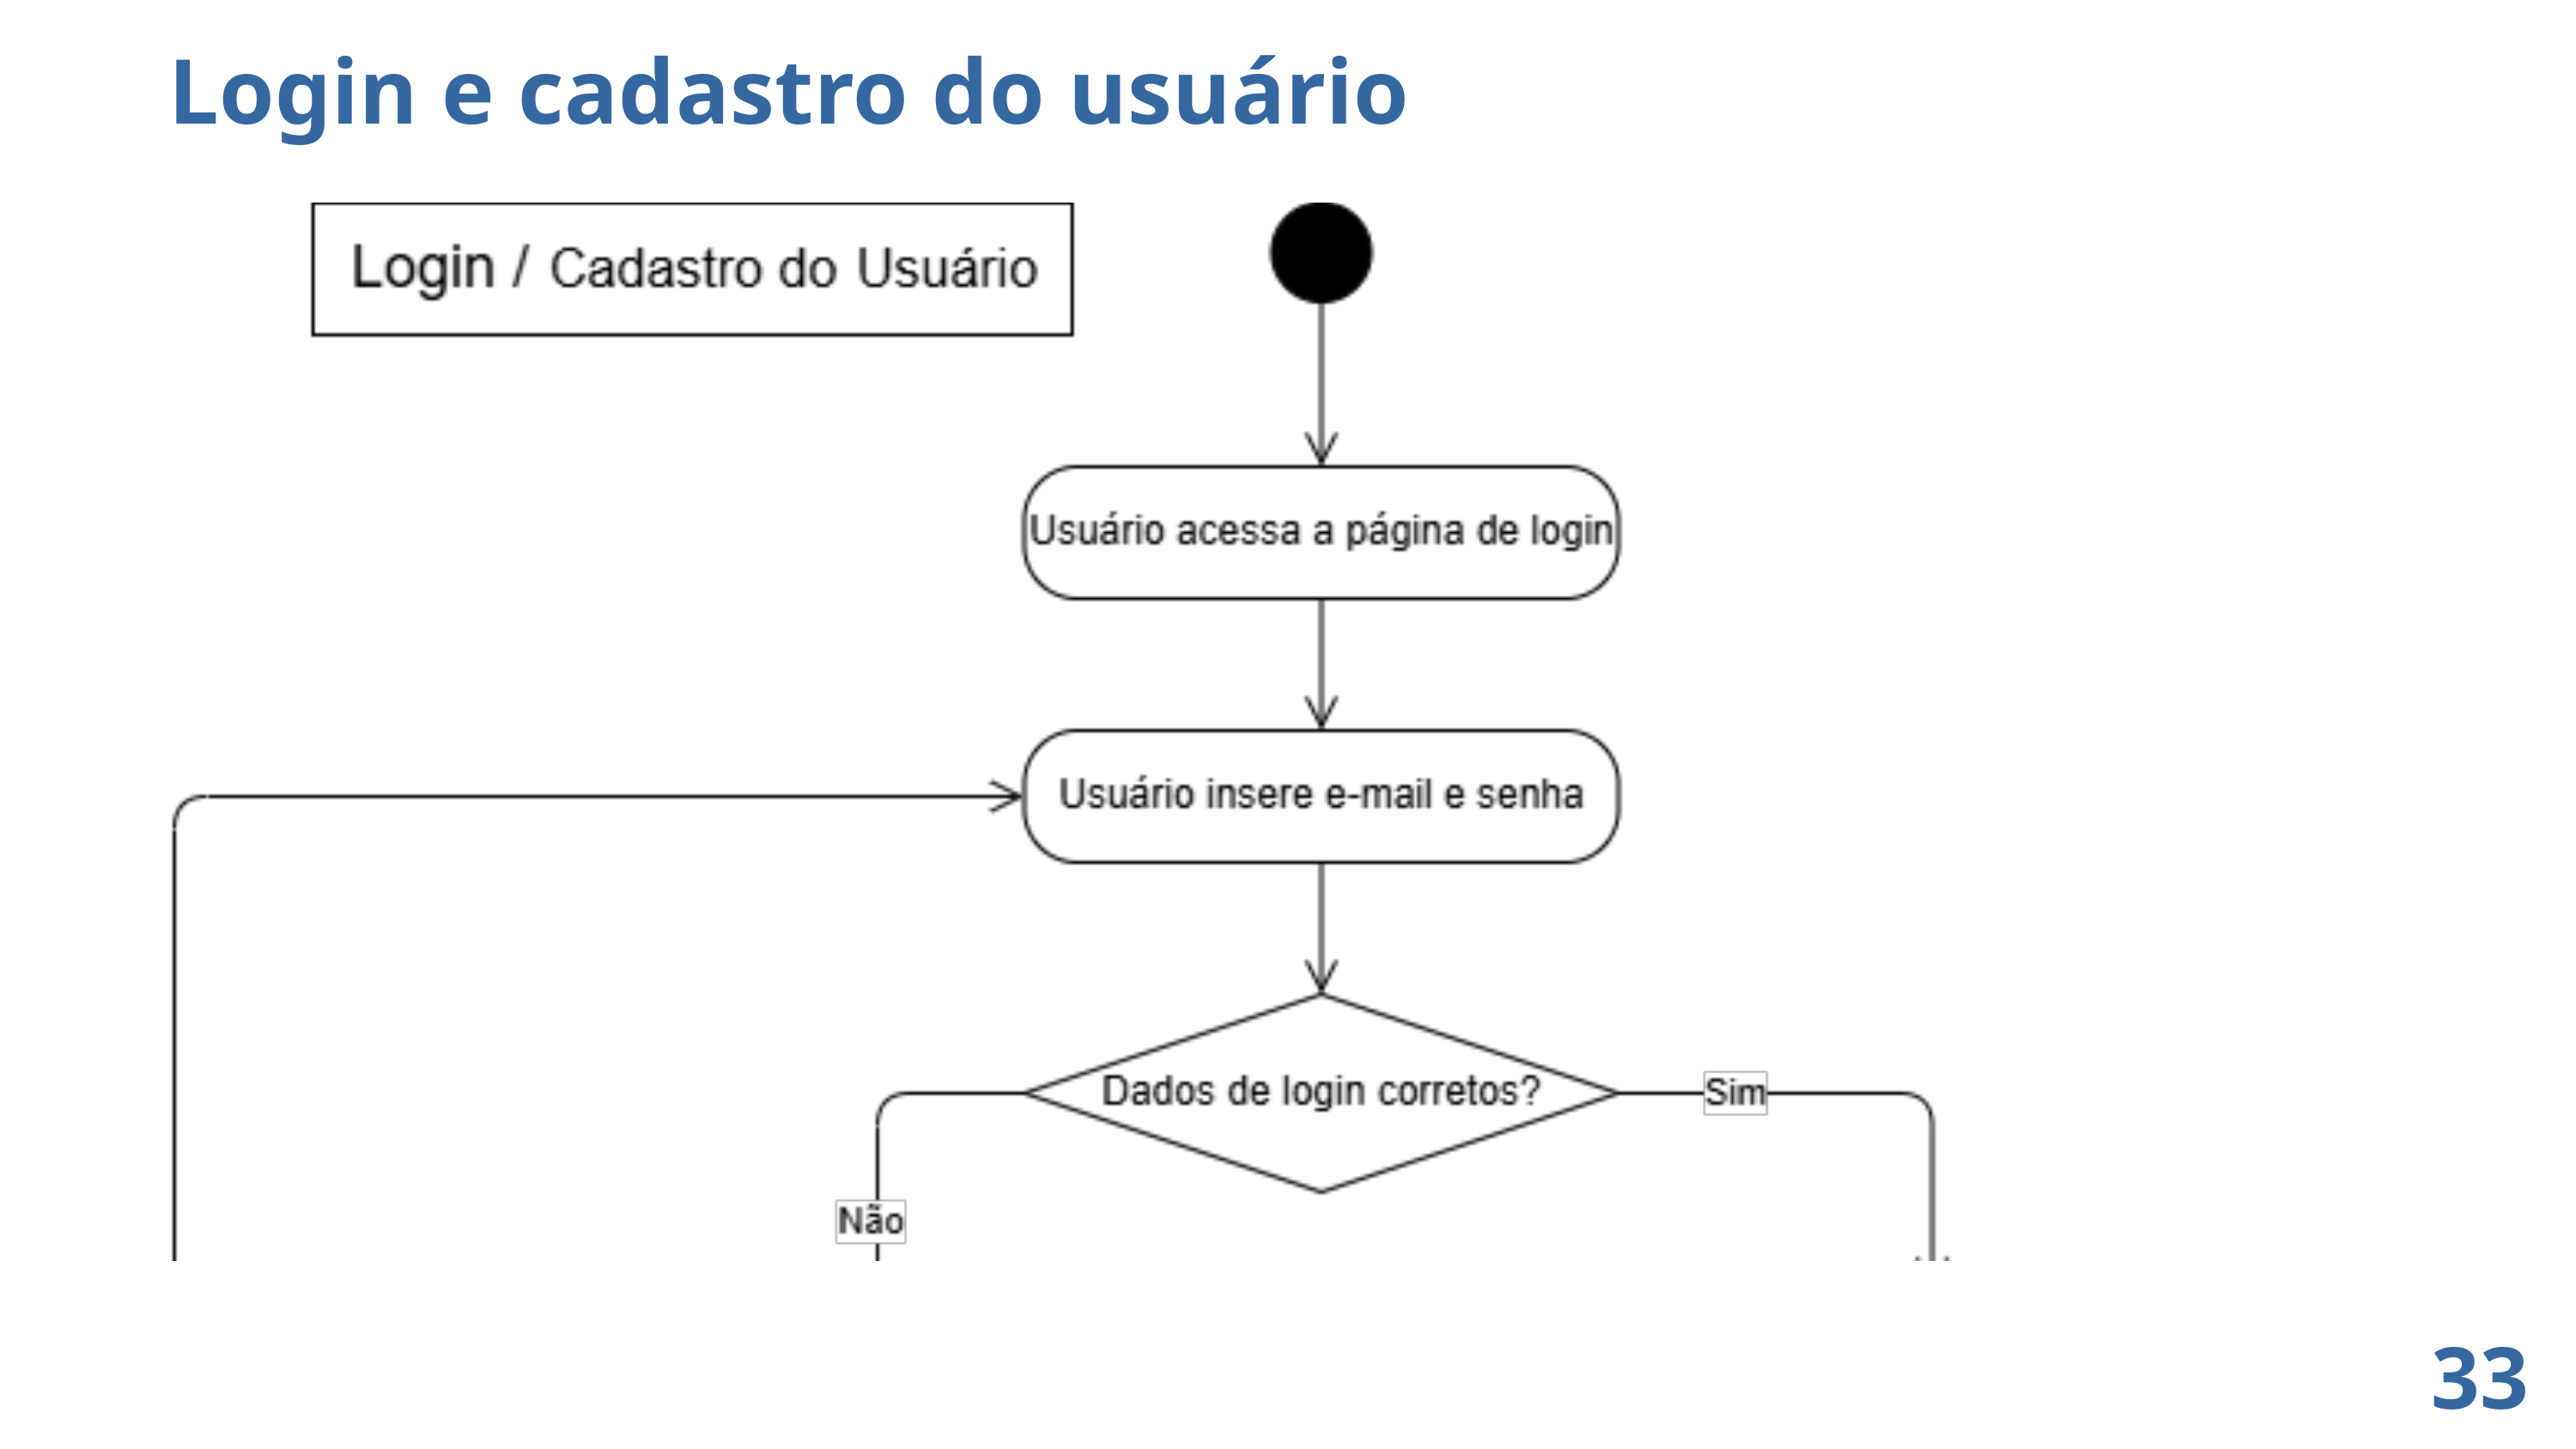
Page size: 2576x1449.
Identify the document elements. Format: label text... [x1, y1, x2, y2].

text_box [144, 203, 2432, 1261]
text_box Login e cadastro do usuário [144, 36, 1467, 142]
text_box 33 [2431, 1325, 2549, 1427]
